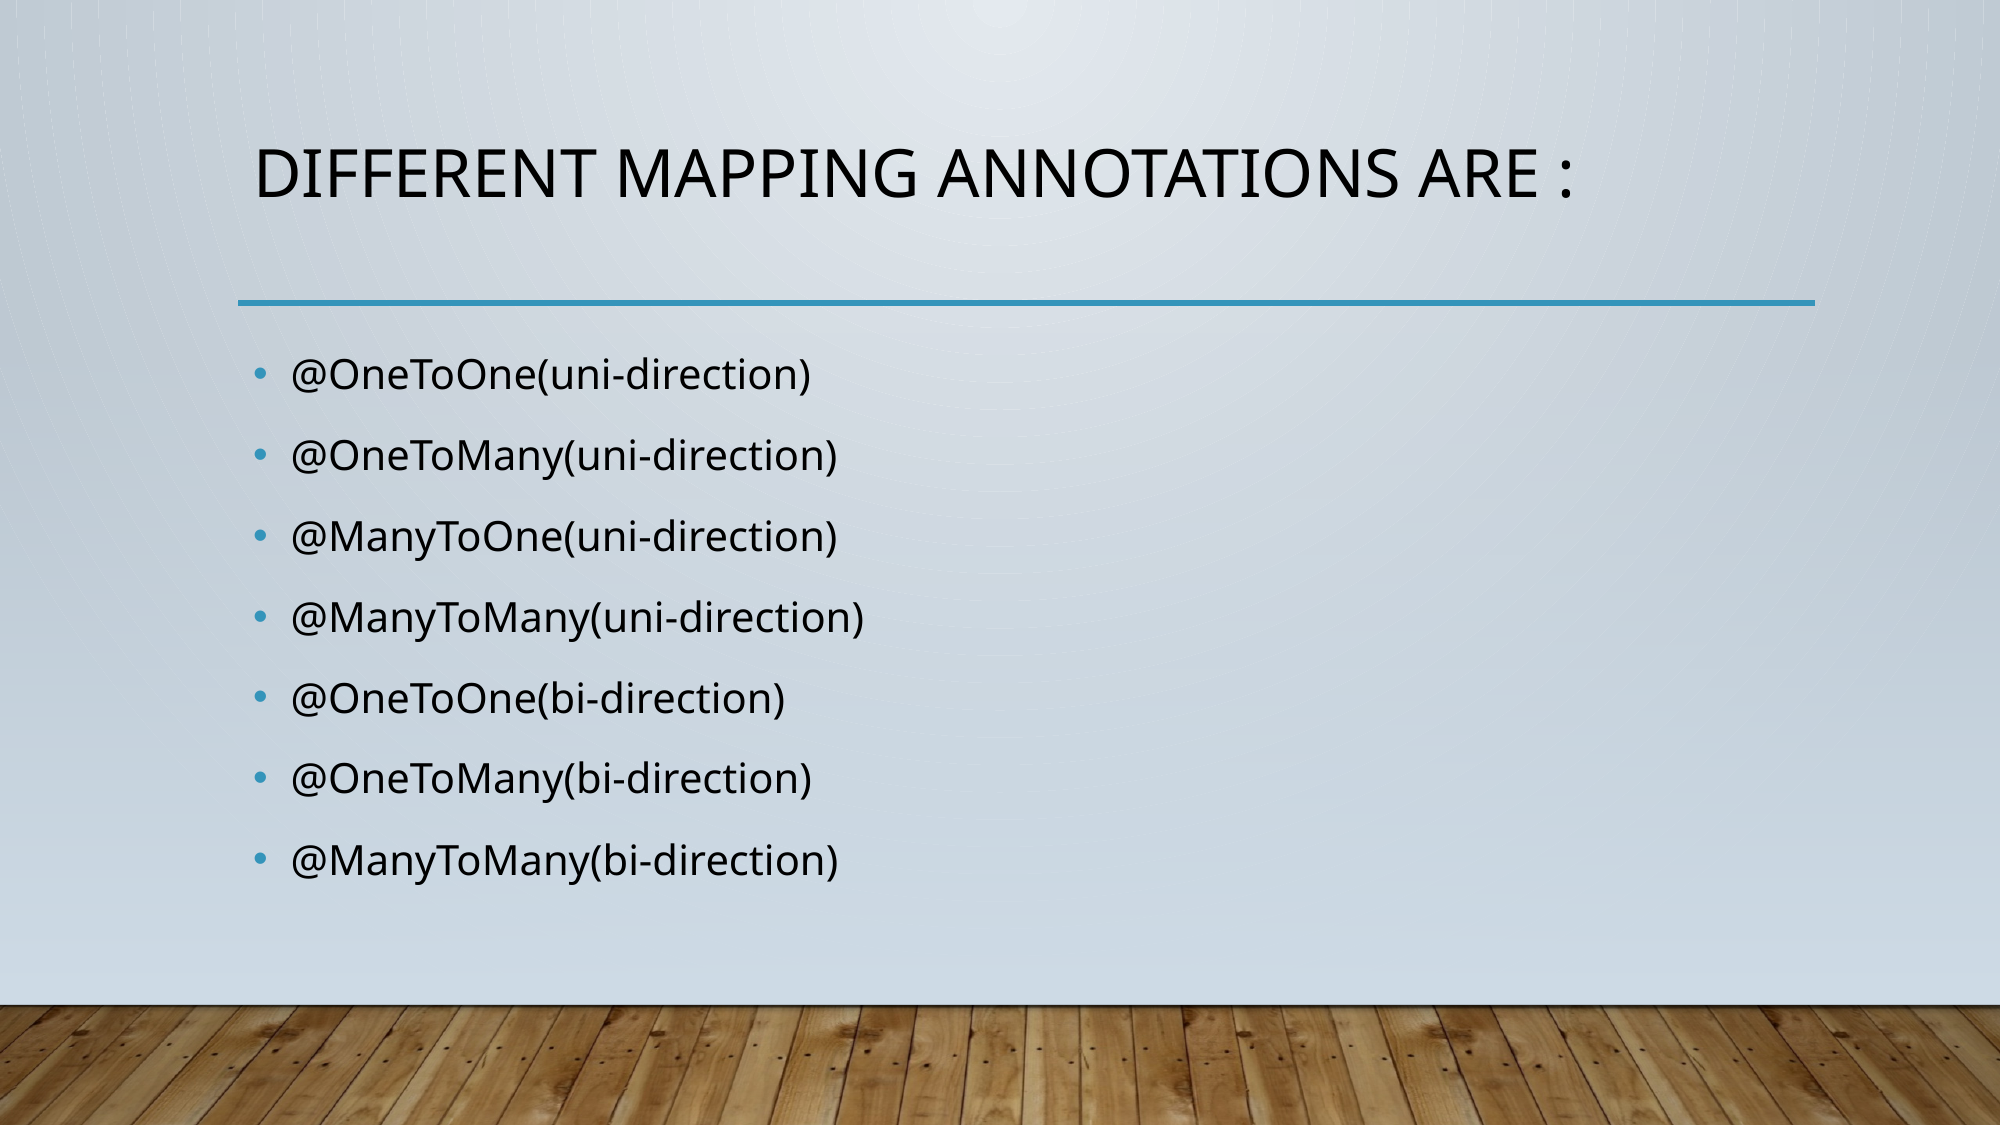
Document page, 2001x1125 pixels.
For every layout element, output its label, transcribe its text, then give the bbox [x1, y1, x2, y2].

title Different mapping annotations are : [238, 131, 1814, 305]
list @OneToOne(uni-direction) @OneToMany(uni-direction) @ManyToOne(uni-direction) @ManyToMany(uni-direction) @OneToOne(bi-direction) @OneToMany(bi-direction) @ManyToMany(bi-direction) [238, 330, 1814, 897]
picture [0, 1005, 2000, 1125]
